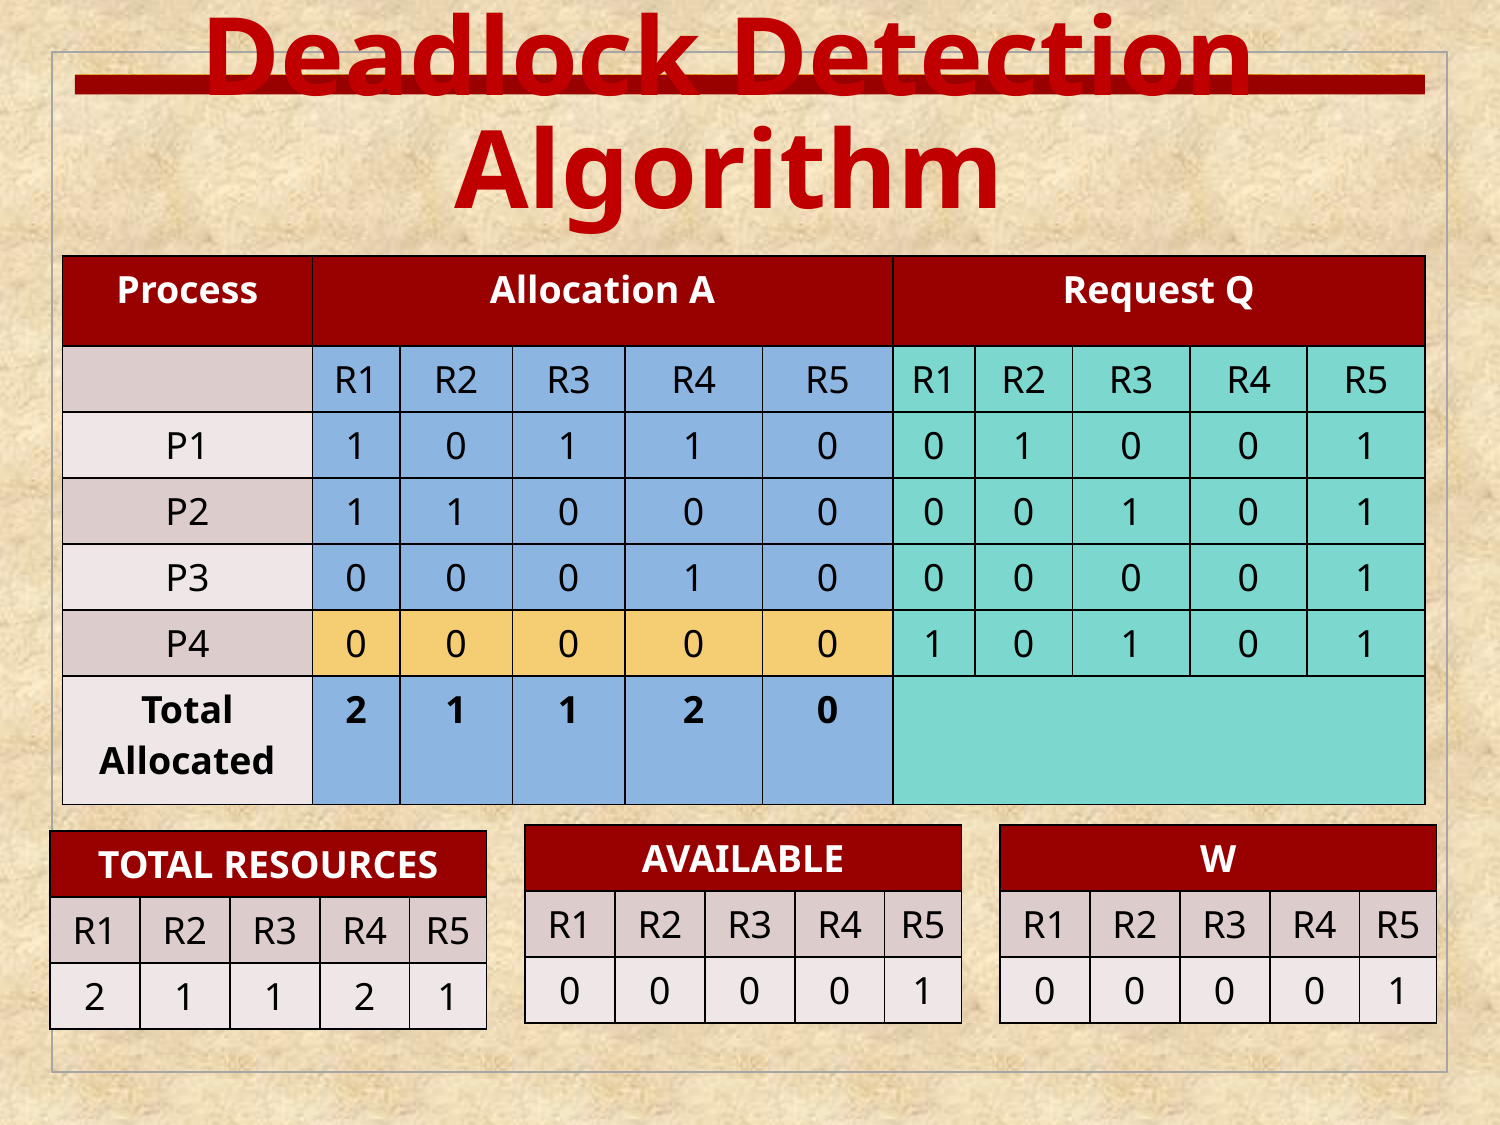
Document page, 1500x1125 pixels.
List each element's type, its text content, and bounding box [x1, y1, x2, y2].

table_cell R4 [1191, 347, 1306, 411]
table_cell 0 [1091, 958, 1179, 1022]
table_cell R2 [976, 347, 1072, 411]
table_cell 0 [626, 479, 762, 543]
table_cell 0 [401, 413, 512, 477]
table_cell R4 [321, 898, 409, 962]
table_cell 0 [513, 479, 624, 543]
table_header Request Q [894, 257, 1424, 345]
table_cell 0 [313, 545, 399, 609]
picture [53, 53, 1446, 1071]
table_cell 1 [410, 964, 486, 1028]
table_cell R5 [1308, 347, 1424, 411]
table_cell 0 [894, 545, 974, 609]
table_header AVAILABLE [526, 826, 961, 890]
table_cell R1 [313, 347, 399, 411]
table_cell R2 [141, 898, 229, 962]
table_cell 0 [763, 413, 892, 477]
table_cell R5 [885, 892, 961, 956]
table_cell R5 [763, 347, 892, 411]
table_cell 0 [1191, 479, 1306, 543]
table_cell 0 [1191, 413, 1306, 477]
table_cell 1 [1073, 479, 1189, 543]
table_cell 1 [1308, 611, 1424, 675]
table_cell R1 [894, 347, 974, 411]
table_cell R4 [1271, 892, 1359, 956]
table_cell R2 [401, 347, 512, 411]
table_cell R3 [1073, 347, 1189, 411]
table_cell 0 [616, 958, 704, 1022]
table_cell 1 [1308, 413, 1424, 477]
table_cell R3 [1181, 892, 1269, 956]
table_cell 1 [1308, 479, 1424, 543]
table_cell 1 [513, 413, 624, 477]
table_cell 0 [706, 958, 794, 1022]
table_cell 0 [796, 958, 884, 1022]
table_cell 1 [1073, 611, 1189, 675]
table_cell 2 [321, 964, 409, 1028]
table_cell 1 [894, 611, 974, 675]
table_cell 1 [401, 479, 512, 543]
table_cell 0 [894, 479, 974, 543]
table_cell 1 [141, 964, 229, 1028]
table_cell P4 [63, 611, 312, 675]
table_cell R5 [1360, 892, 1436, 956]
table_cell 0 [1073, 545, 1189, 609]
table_cell 0 [976, 611, 1072, 675]
table_cell 0 [976, 545, 1072, 609]
table_cell 0 [1191, 545, 1306, 609]
table_cell R5 [410, 898, 486, 962]
table_cell 0 [763, 479, 892, 543]
table_cell [63, 347, 312, 411]
table_cell 0 [401, 611, 512, 675]
table_cell 0 [313, 611, 399, 675]
table_header Process [63, 257, 312, 345]
table_cell 0 [763, 611, 892, 675]
table_cell R3 [231, 898, 319, 962]
table_cell R3 [706, 892, 794, 956]
table_cell R2 [1091, 892, 1179, 956]
table_cell 1 [626, 545, 762, 609]
table_cell R1 [526, 892, 614, 956]
table_cell 0 [1271, 958, 1359, 1022]
table_cell R4 [626, 347, 762, 411]
table_cell 2 [51, 964, 139, 1028]
table_header W [1001, 826, 1436, 890]
table_cell 1 [1308, 545, 1424, 609]
table_cell 1 [231, 964, 319, 1028]
table_cell 0 [1181, 958, 1269, 1022]
table_cell R4 [796, 892, 884, 956]
table_header TOTAL RESOURCES [51, 832, 486, 896]
table_cell 0 [401, 545, 512, 609]
table_cell 1 [513, 677, 624, 804]
table_cell 0 [513, 611, 624, 675]
table_cell 0 [1073, 413, 1189, 477]
table_cell 0 [976, 479, 1072, 543]
table_cell 0 [1001, 958, 1089, 1022]
table_cell R1 [51, 898, 139, 962]
table_cell R1 [1001, 892, 1089, 956]
table_cell 2 [626, 677, 762, 804]
table_cell 1 [1360, 958, 1436, 1022]
table_cell 1 [976, 413, 1072, 477]
table_cell 1 [401, 677, 512, 804]
table_cell 0 [763, 545, 892, 609]
table_cell 0 [1191, 611, 1306, 675]
table_cell P3 [63, 545, 312, 609]
table_cell 1 [626, 413, 762, 477]
table_cell 2 [313, 677, 399, 804]
table_header Allocation A [313, 257, 892, 345]
table_cell R3 [513, 347, 624, 411]
table_cell P1 [63, 413, 312, 477]
table_cell Total Allocated [63, 677, 312, 804]
text_box Deadlock Detection Algorithm [87, 0, 1372, 215]
table_cell 1 [313, 479, 399, 543]
table_cell 0 [894, 413, 974, 477]
table_cell 0 [526, 958, 614, 1022]
picture [0, 0, 1500, 1125]
table_cell R2 [616, 892, 704, 956]
table_cell 1 [313, 413, 399, 477]
table_cell 1 [885, 958, 961, 1022]
table_cell 0 [626, 611, 762, 675]
table_cell 0 [763, 677, 892, 804]
table_cell P2 [63, 479, 312, 543]
table_cell 0 [513, 545, 624, 609]
table_cell [894, 677, 1424, 804]
